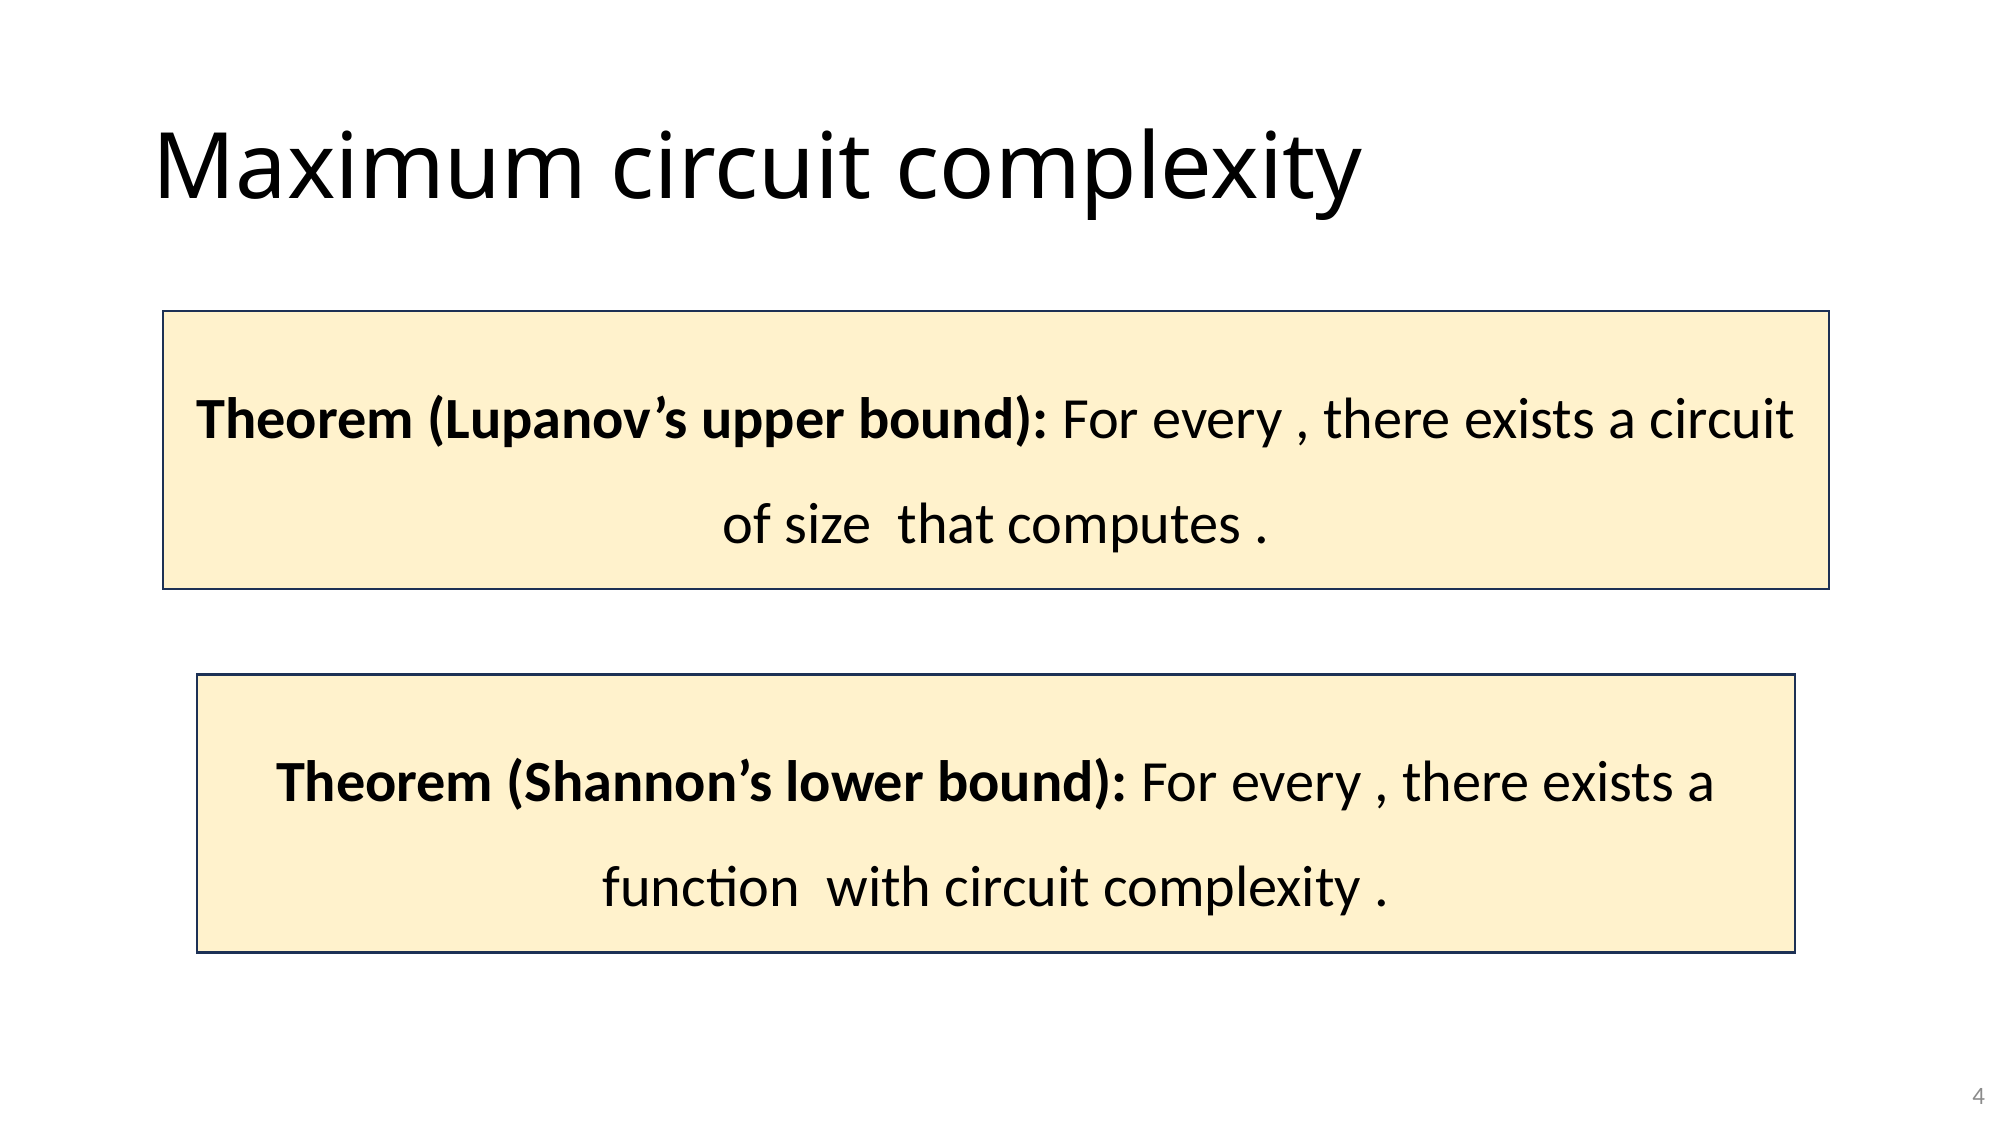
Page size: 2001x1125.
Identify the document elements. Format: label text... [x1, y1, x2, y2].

title Maximum circuit complexity [137, 59, 1863, 278]
slide_number 4 [1550, 1064, 2000, 1125]
